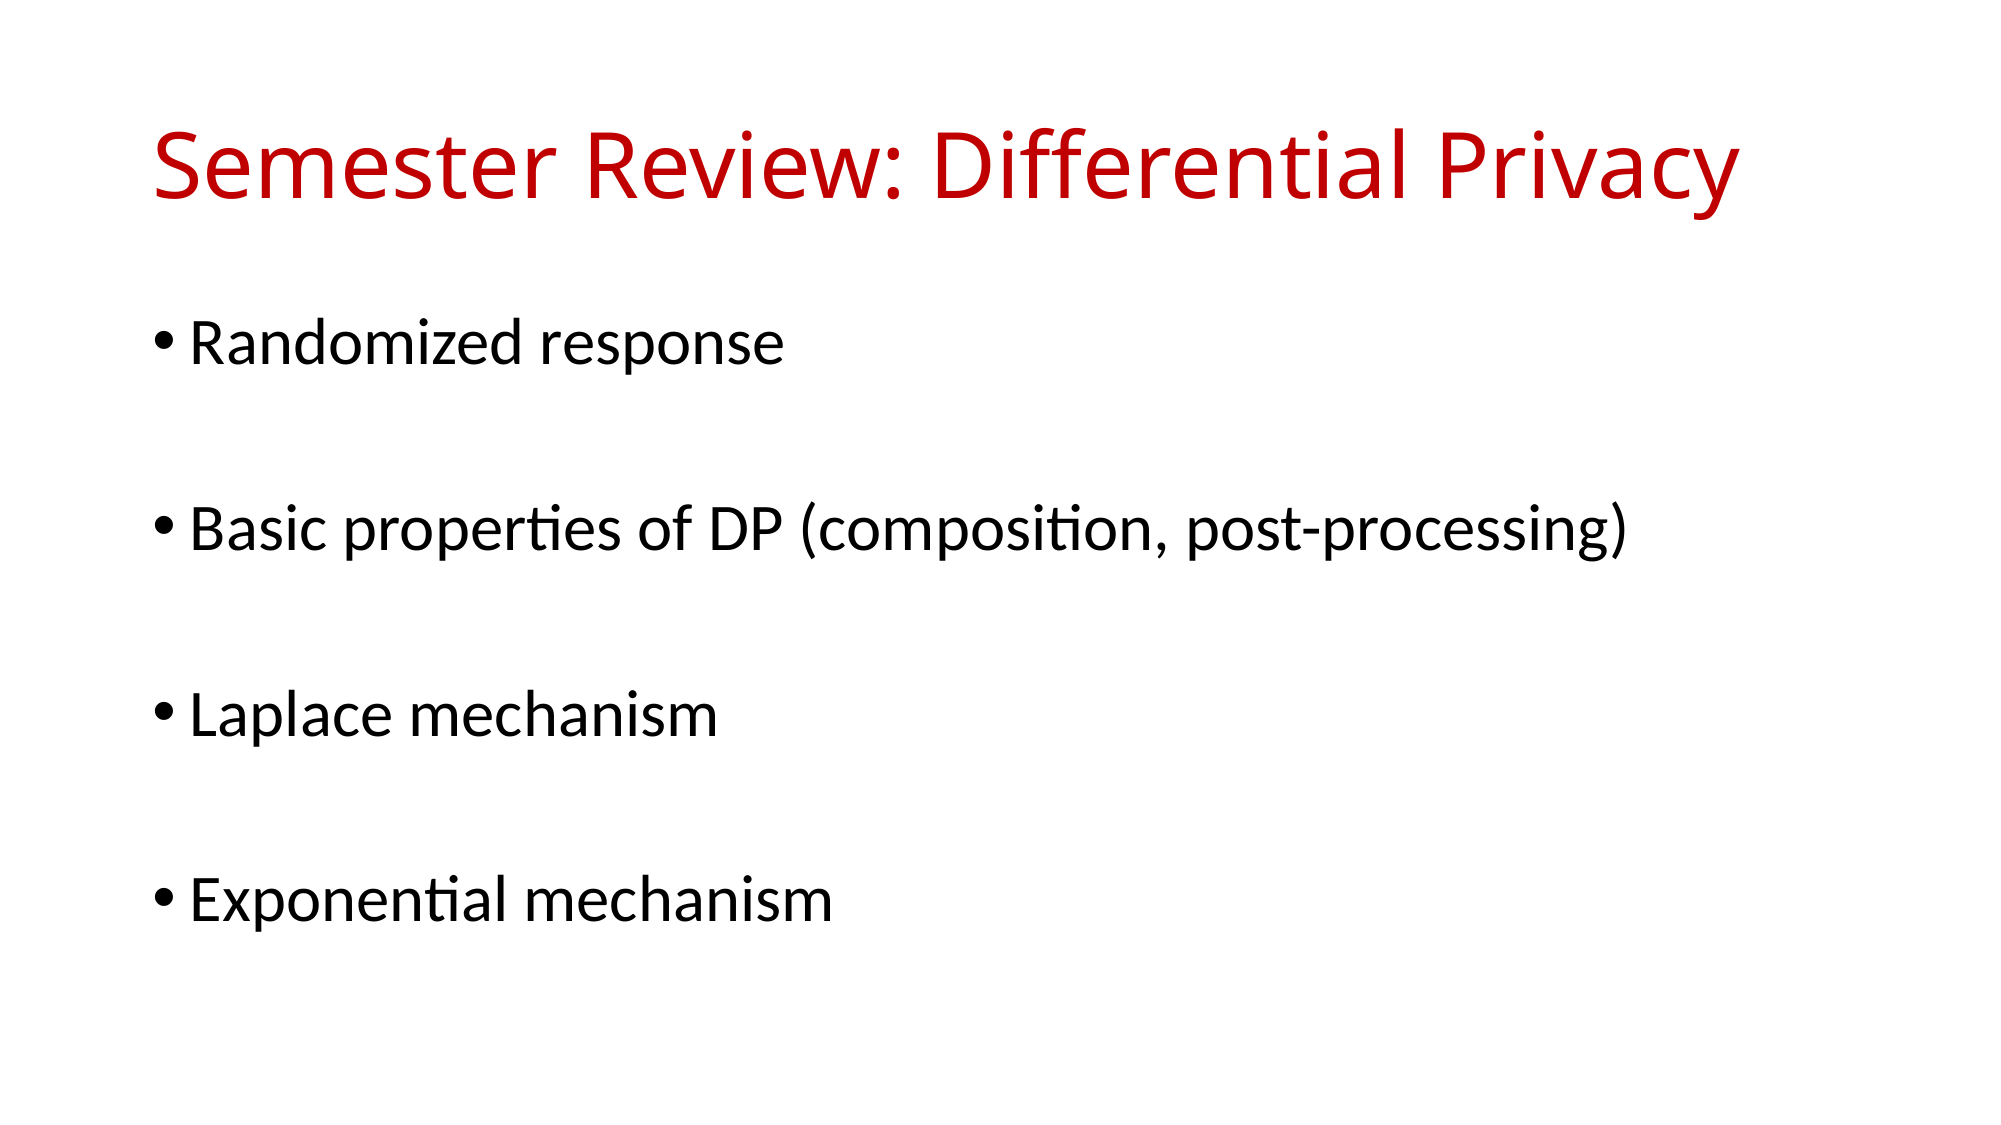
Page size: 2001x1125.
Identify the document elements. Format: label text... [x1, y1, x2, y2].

title Semester Review: Differential Privacy [137, 59, 1906, 278]
list Randomized response Basic properties of DP (composition, post-processing) Laplace mechanism Exponential mechanism [137, 299, 1863, 1025]
